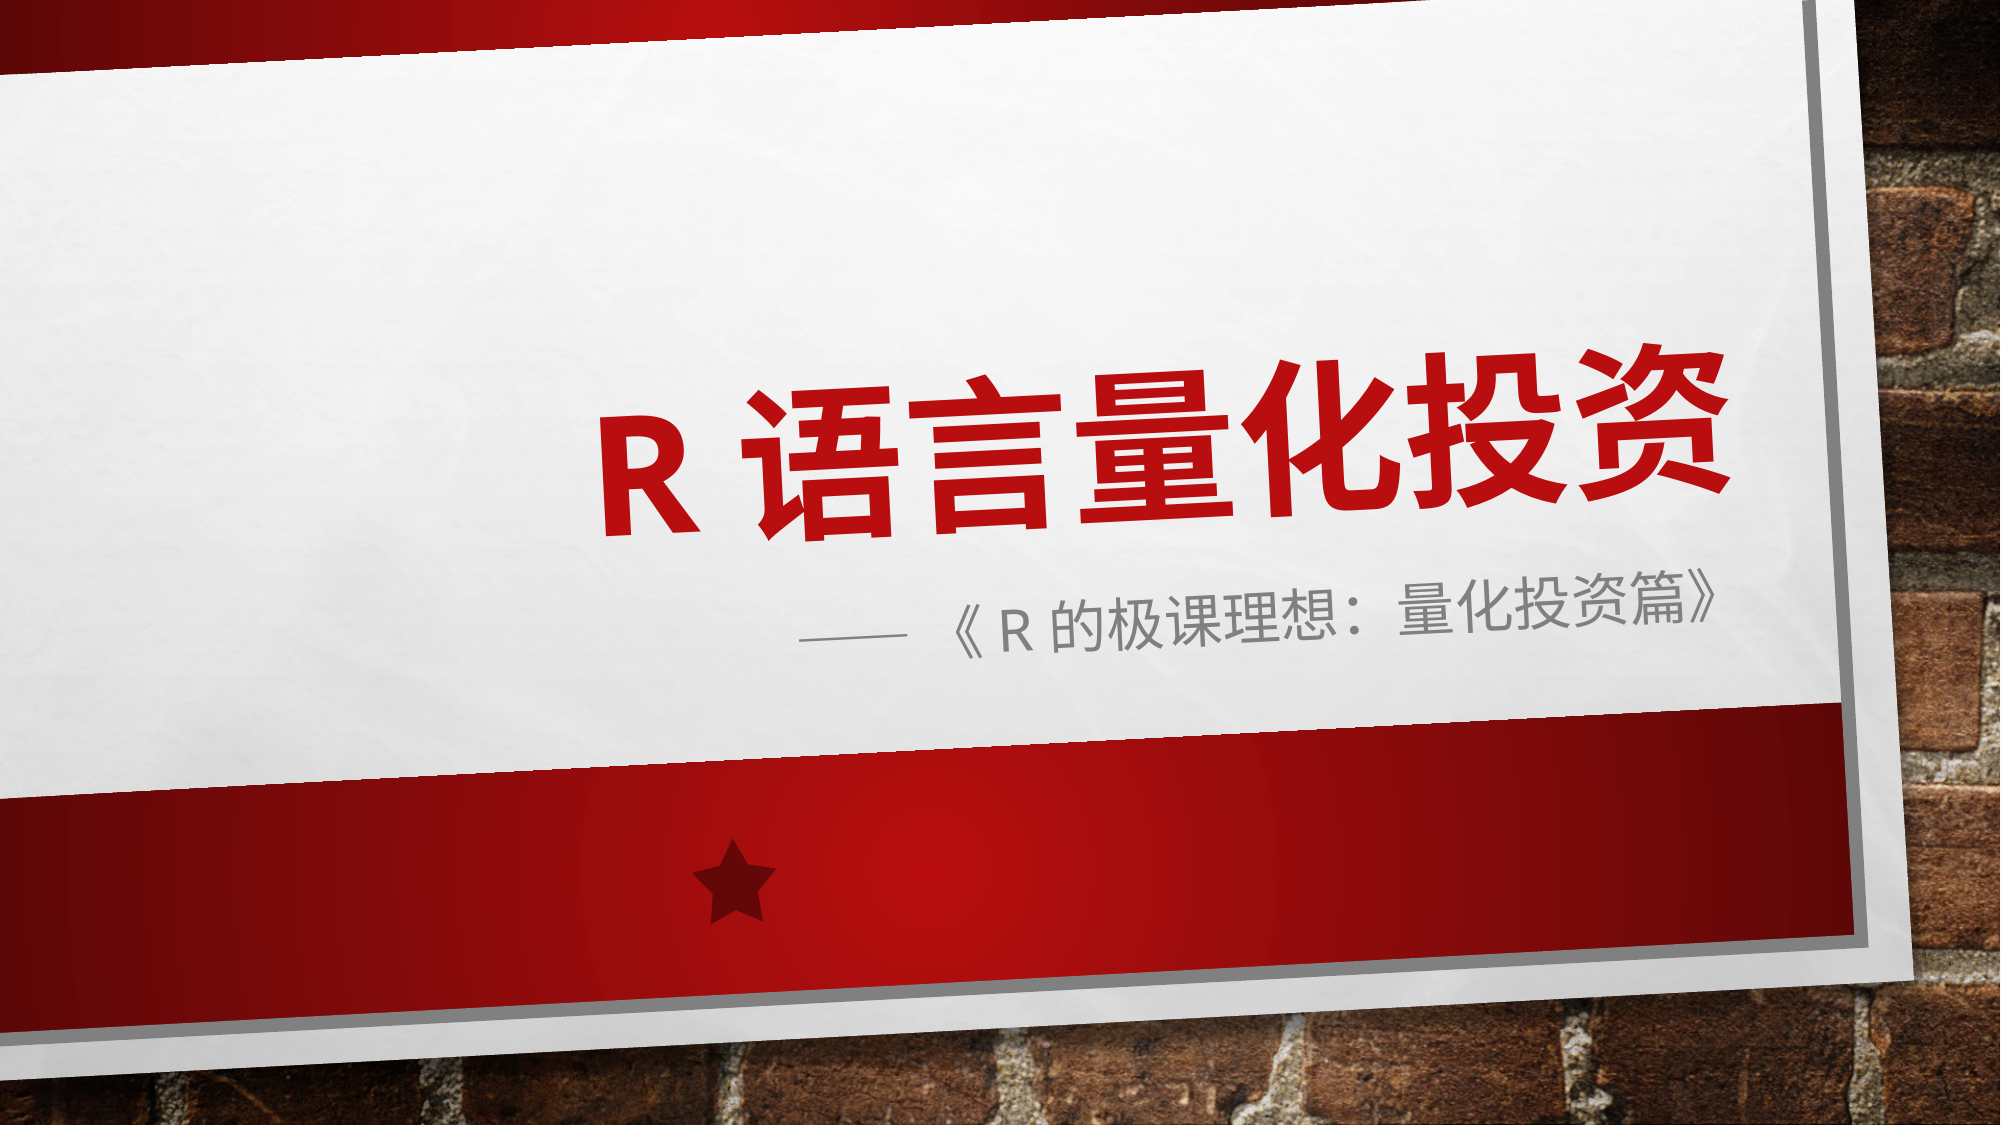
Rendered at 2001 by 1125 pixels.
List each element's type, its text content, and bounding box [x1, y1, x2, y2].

picture [0, 0, 2000, 1125]
title R语言量化投资 [135, 67, 1758, 605]
subtitle ——《R的极课理想：量化投资篇》 [159, 533, 1763, 708]
